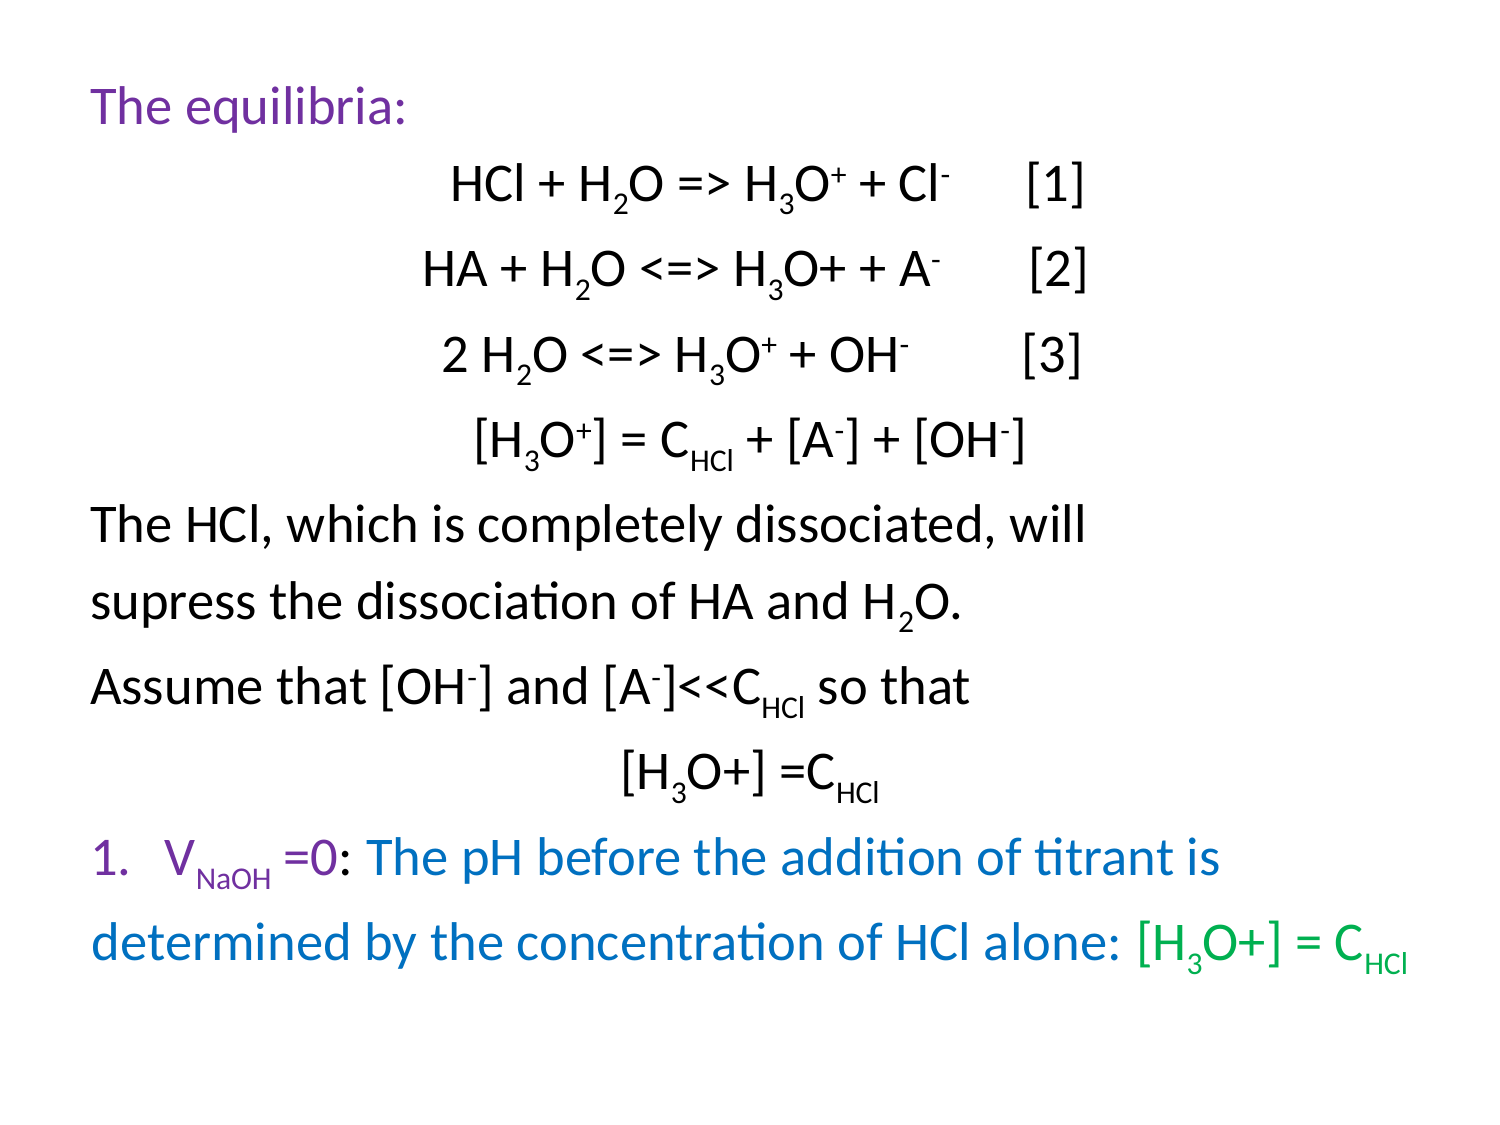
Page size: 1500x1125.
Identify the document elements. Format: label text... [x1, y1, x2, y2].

list The equilibria: HCl + H2O => H3O+ + Cl- [1] HA + H2O <=> H3O+ + A- [2] 2 H2O <=> H3O+ + OH- [3] [H3O+] = CHCl + [A-] + [OH-] The HCl, which is completely dissociated, will supress the dissociation of HA and H2O. Assume that [OH-] and [A-]<<CHCl so that [H3O+] =CHCl VNaOH =0: The pH before the addition of titrant is determined by the concentration of HCl alone: [H3O+] = CHCl [75, 62, 1425, 1050]
